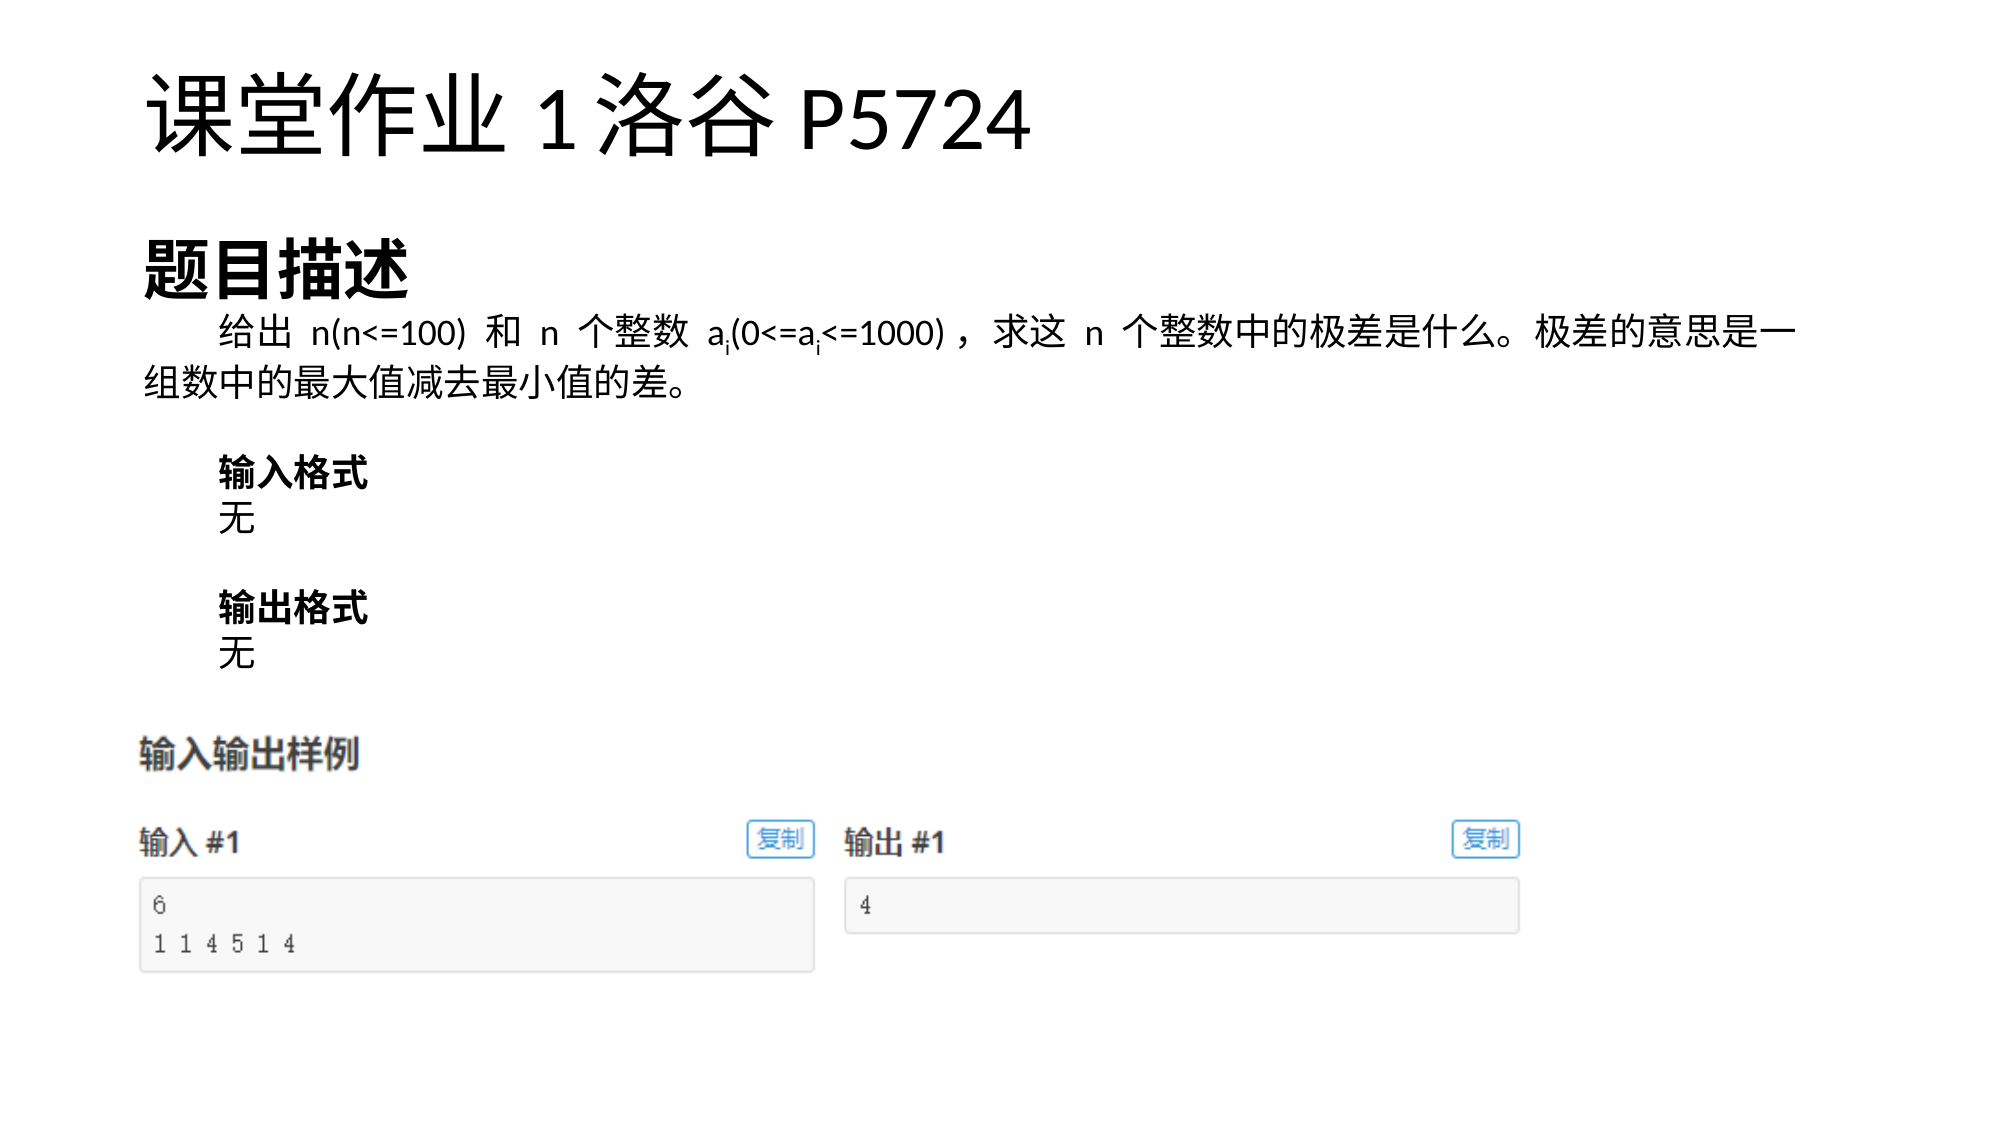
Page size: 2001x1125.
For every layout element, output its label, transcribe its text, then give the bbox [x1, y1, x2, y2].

text_box 课堂作业1 洛谷P5724 [128, 63, 1564, 177]
text_box 题目描述 给出 n(n<=100) 和 n 个整数 ai(0<=ai<=1000)，求这 n 个整数中的极差是什么。极差的意思是一组数中的最大值减去最小值的差。 输入格式 无 输出格式 无 [128, 220, 1820, 682]
picture [112, 706, 1548, 999]
